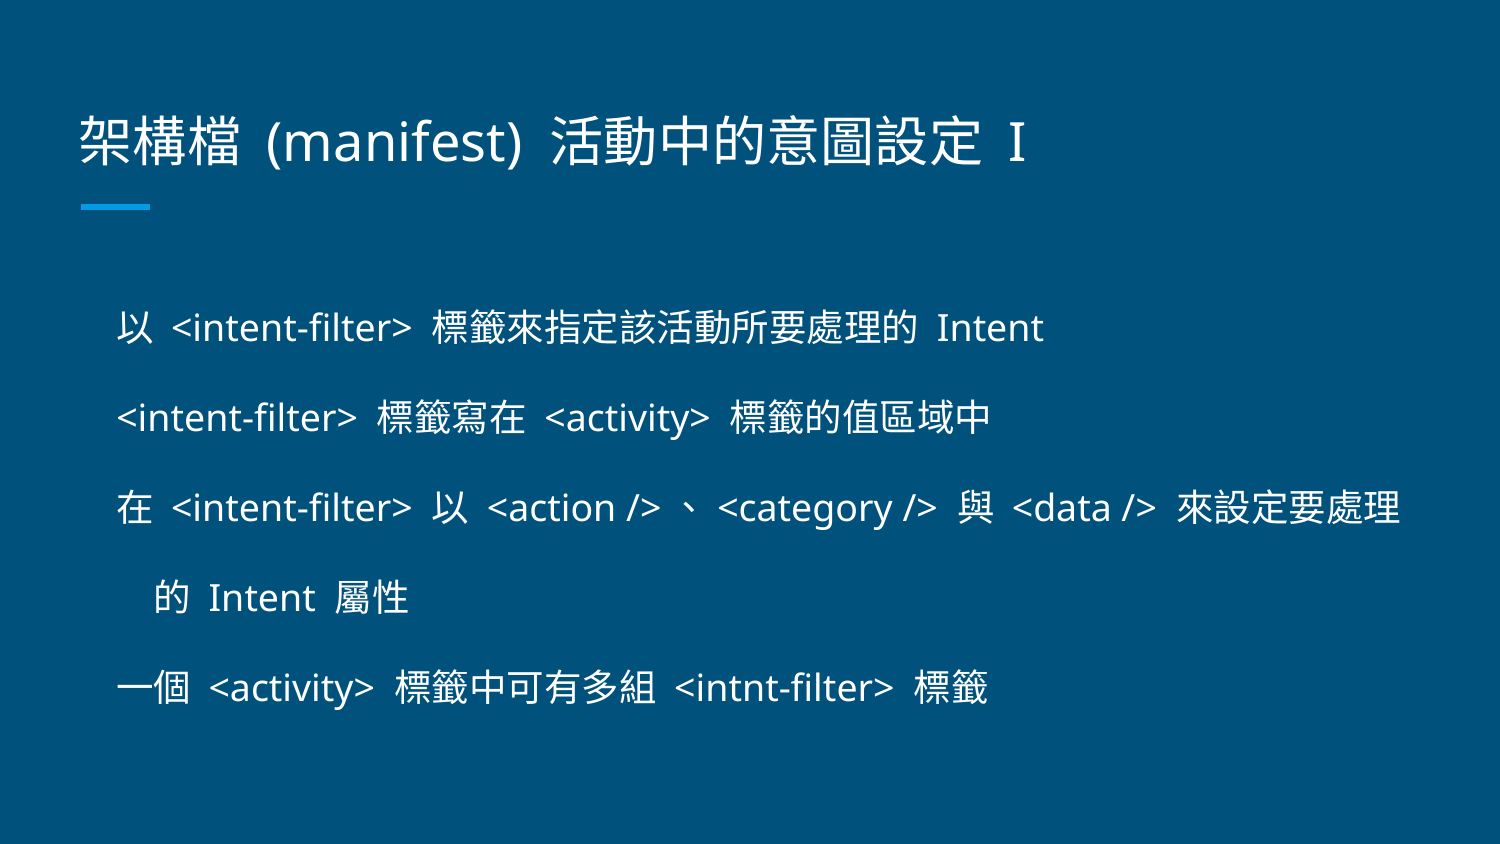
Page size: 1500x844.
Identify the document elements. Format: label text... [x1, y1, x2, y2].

title 架構檔 (manifest) 活動中的意圖設定 I [63, 75, 1437, 188]
list 以 <intent-filter> 標籤來指定該活動所要處理的 Intent <intent-filter> 標籤寫在 <activity> 標籤的值區域中 在 <intent-filter> 以 <action />、<category /> 與 <data /> 來設定要處理的 Intent 屬性 一個 <activity> 標籤中可有多組 <intnt-filter> 標籤 [63, 244, 1437, 750]
